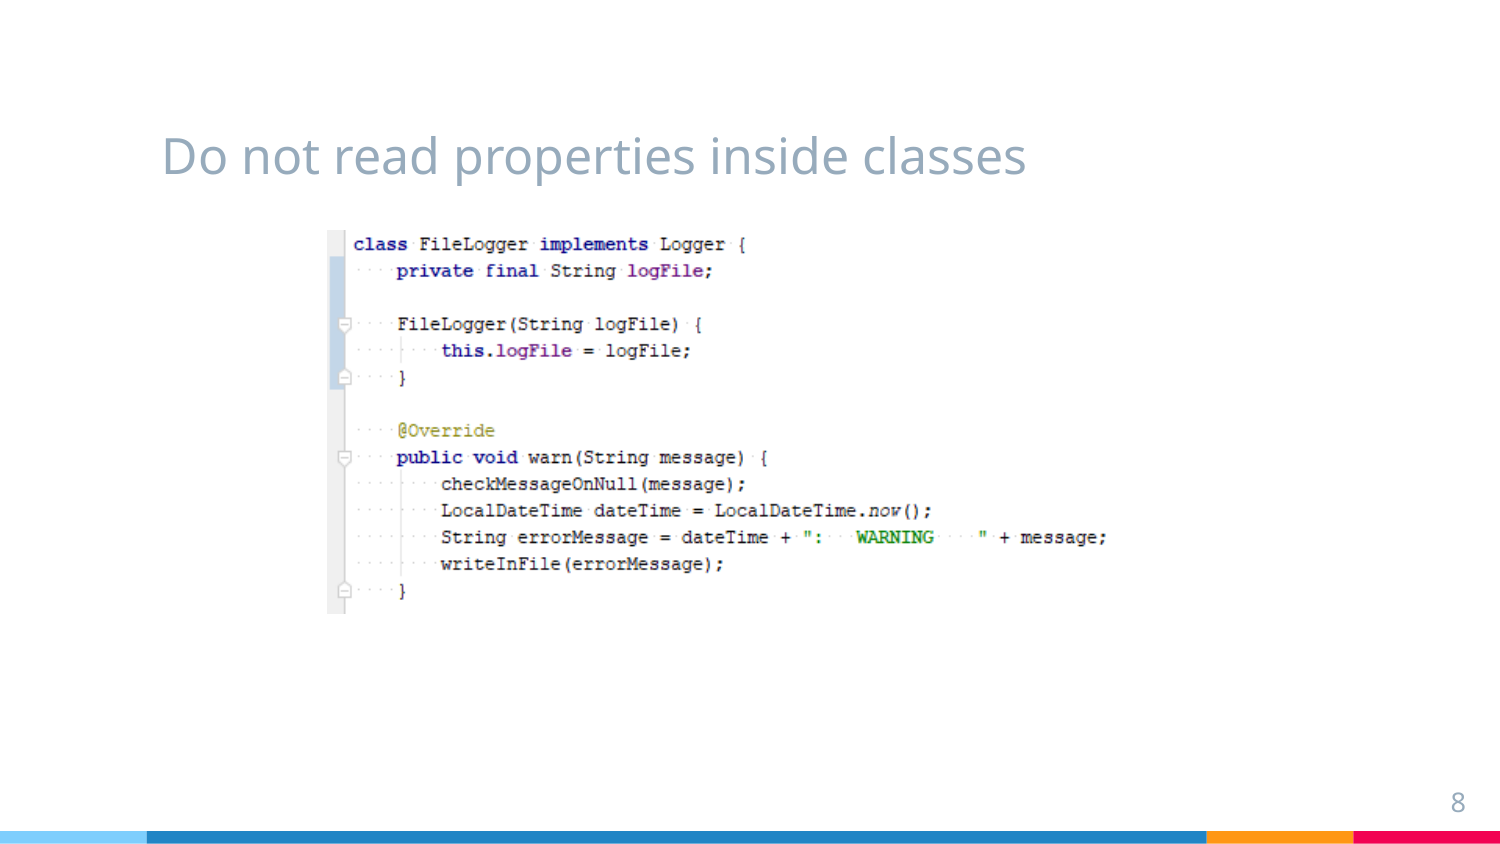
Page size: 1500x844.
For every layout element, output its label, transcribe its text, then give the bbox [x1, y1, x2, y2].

picture [326, 230, 1173, 614]
slide_number 8 [1391, 770, 1482, 822]
title Do not read properties inside classes [146, 58, 1207, 200]
